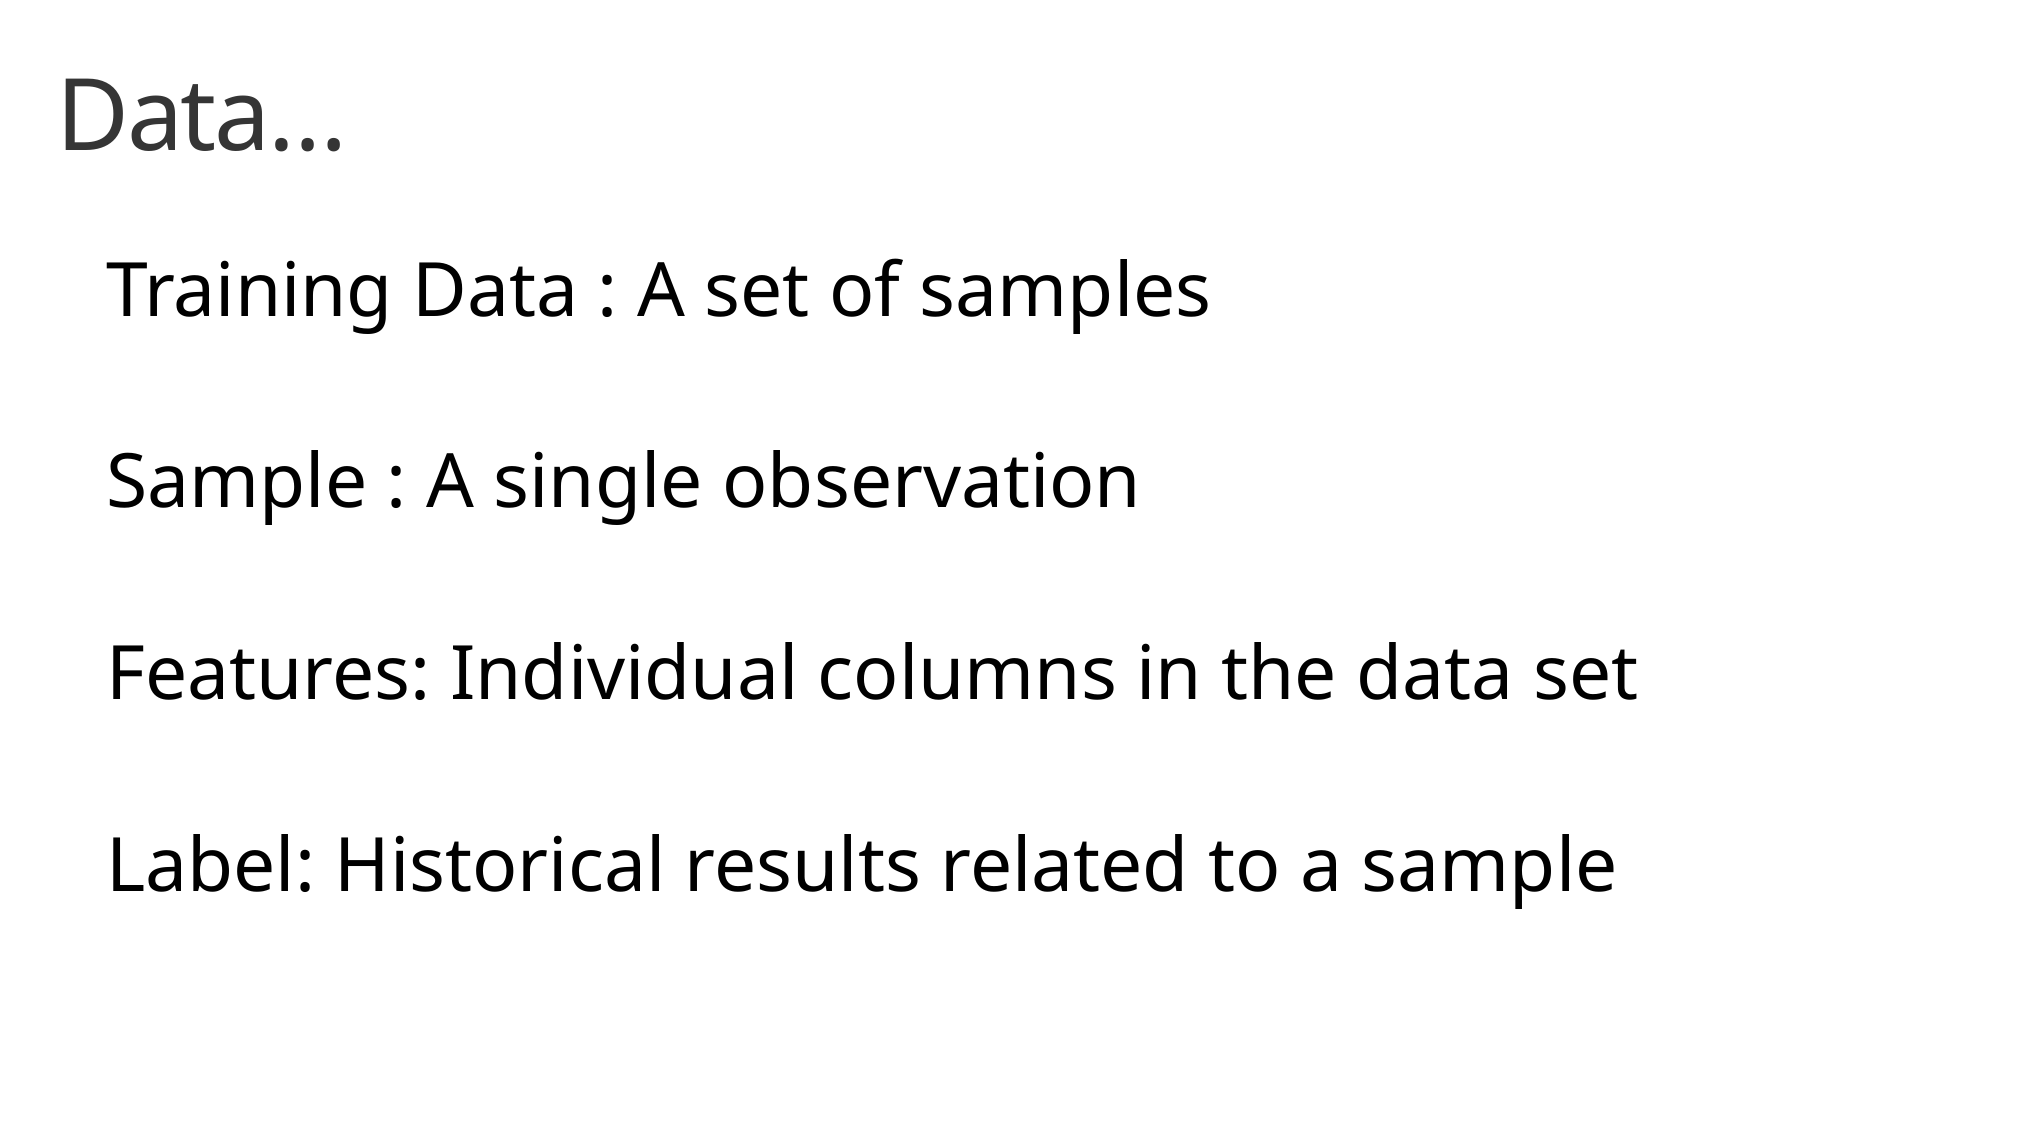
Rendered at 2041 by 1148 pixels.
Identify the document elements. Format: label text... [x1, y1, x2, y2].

text_box Data… [32, 48, 1683, 349]
list Training Data : A set of samples Sample : A single observation Features: Individual columns in the data set Label: Historical results related to a sample [82, 236, 1733, 1148]
